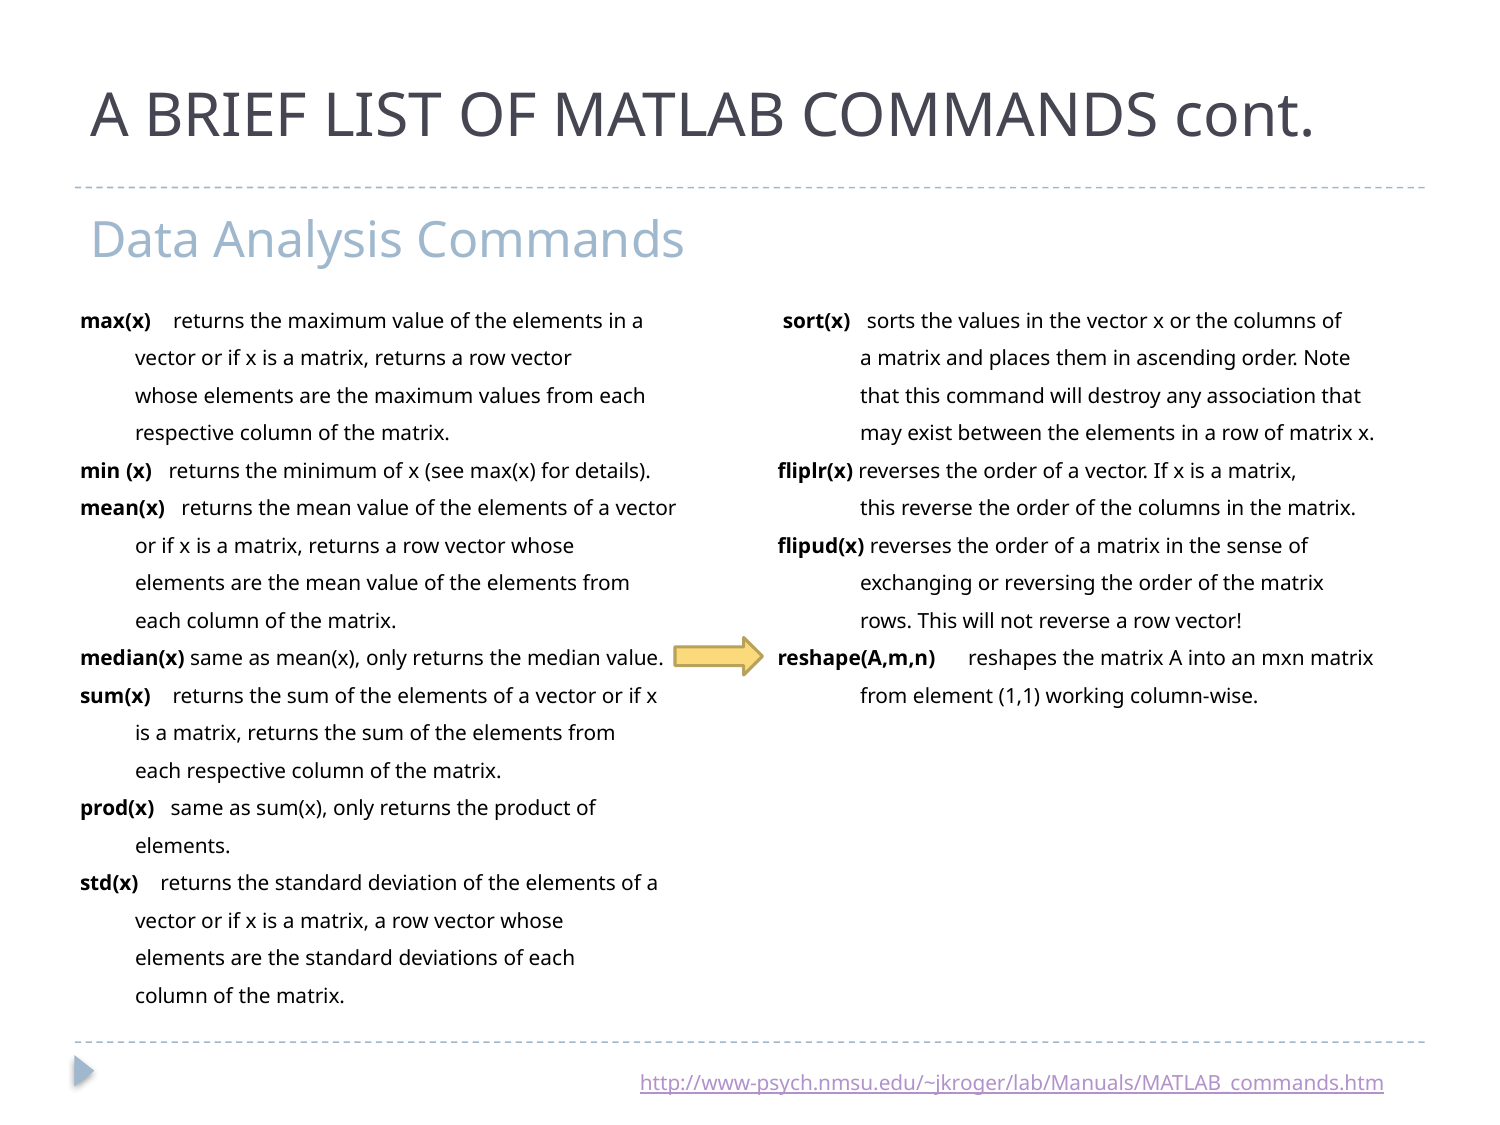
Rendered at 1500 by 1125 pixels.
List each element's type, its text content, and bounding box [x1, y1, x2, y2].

list sort(x) sorts the values in the vector x or the columns of a matrix and places them in ascending order. Note that this command will destroy any association that may exist between the elements in a row of matrix x. fliplr(x) reverses the order of a vector. If x is a matrix, this reverse the order of the columns in the matrix. flipud(x) reverses the order of a matrix in the sense of exchanging or reversing the order of the matrix rows. This will not reverse a row vector! reshape(A,m,n) reshapes the matrix A into an mxn matrix from element (1,1) working column-wise. [762, 299, 1426, 963]
title A BRIEF LIST OF MATLAB COMMANDS cont. [74, 37, 1426, 188]
list max(x) returns the maximum value of the elements in a vector or if x is a matrix, returns a row vector whose elements are the maximum values from each respective column of the matrix. min (x) returns the minimum of x (see max(x) for details). mean(x) returns the mean value of the elements of a vector or if x is a matrix, returns a row vector whose elements are the mean value of the elements from each column of the matrix. median(x) same as mean(x), only returns the median value. sum(x) returns the sum of the elements of a vector or if x is a matrix, returns the sum of the elements from each respective column of the matrix. prod(x) same as sum(x), only returns the product of elements. std(x) returns the standard deviation of the elements of a vector or if x is a matrix, a row vector whose elements are the standard deviations of each column of the matrix. [37, 299, 701, 1125]
text_box http://www-psych.nmsu.edu/~jkroger/lab/Manuals/MATLAB_commands.htm [624, 1062, 1475, 1106]
list Data Analysis Commands [74, 162, 738, 276]
text_box [673, 636, 764, 677]
